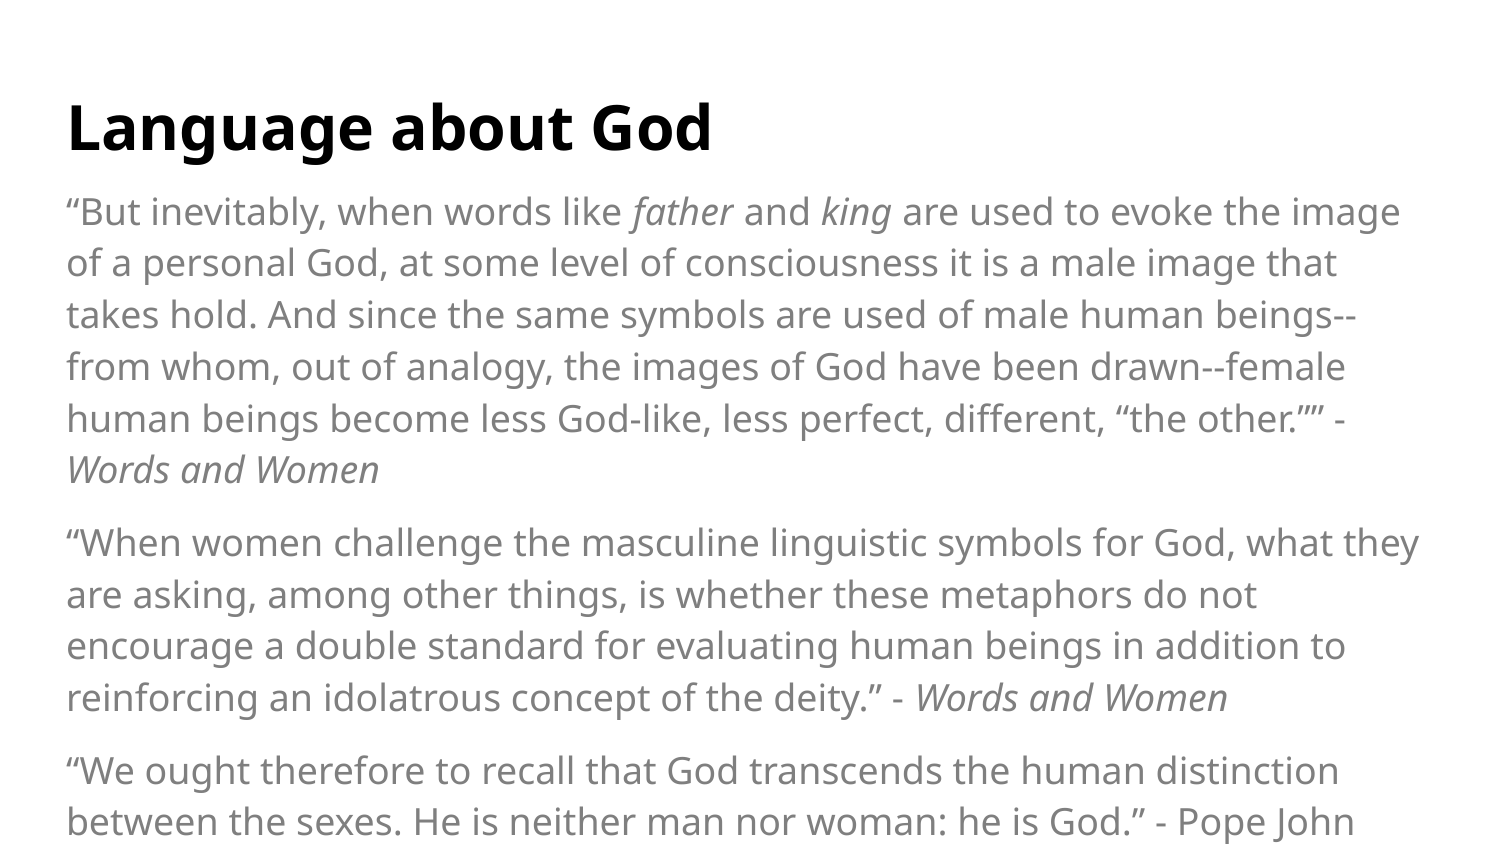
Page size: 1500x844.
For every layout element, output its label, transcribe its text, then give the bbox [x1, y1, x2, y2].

title Language about God [51, 72, 1449, 165]
list “But inevitably, when words like father and king are used to evoke the image of a personal God, at some level of consciousness it is a male image that takes hold. And since the same symbols are used of male human beings--from whom, out of analogy, the images of God have been drawn--female human beings become less God-like, less perfect, different, “the other.”” - Words and Women “When women challenge the masculine linguistic symbols for God, what they are asking, among other things, is whether these metaphors do not encourage a double standard for evaluating human beings in addition to reinforcing an idolatrous concept of the deity.” - Words and Women “We ought therefore to recall that God transcends the human distinction between the sexes. He is neither man nor woman: he is God.” - Pope John Paul, Catechism of the Catholic Church (article 239), 1992 [51, 165, 1449, 844]
